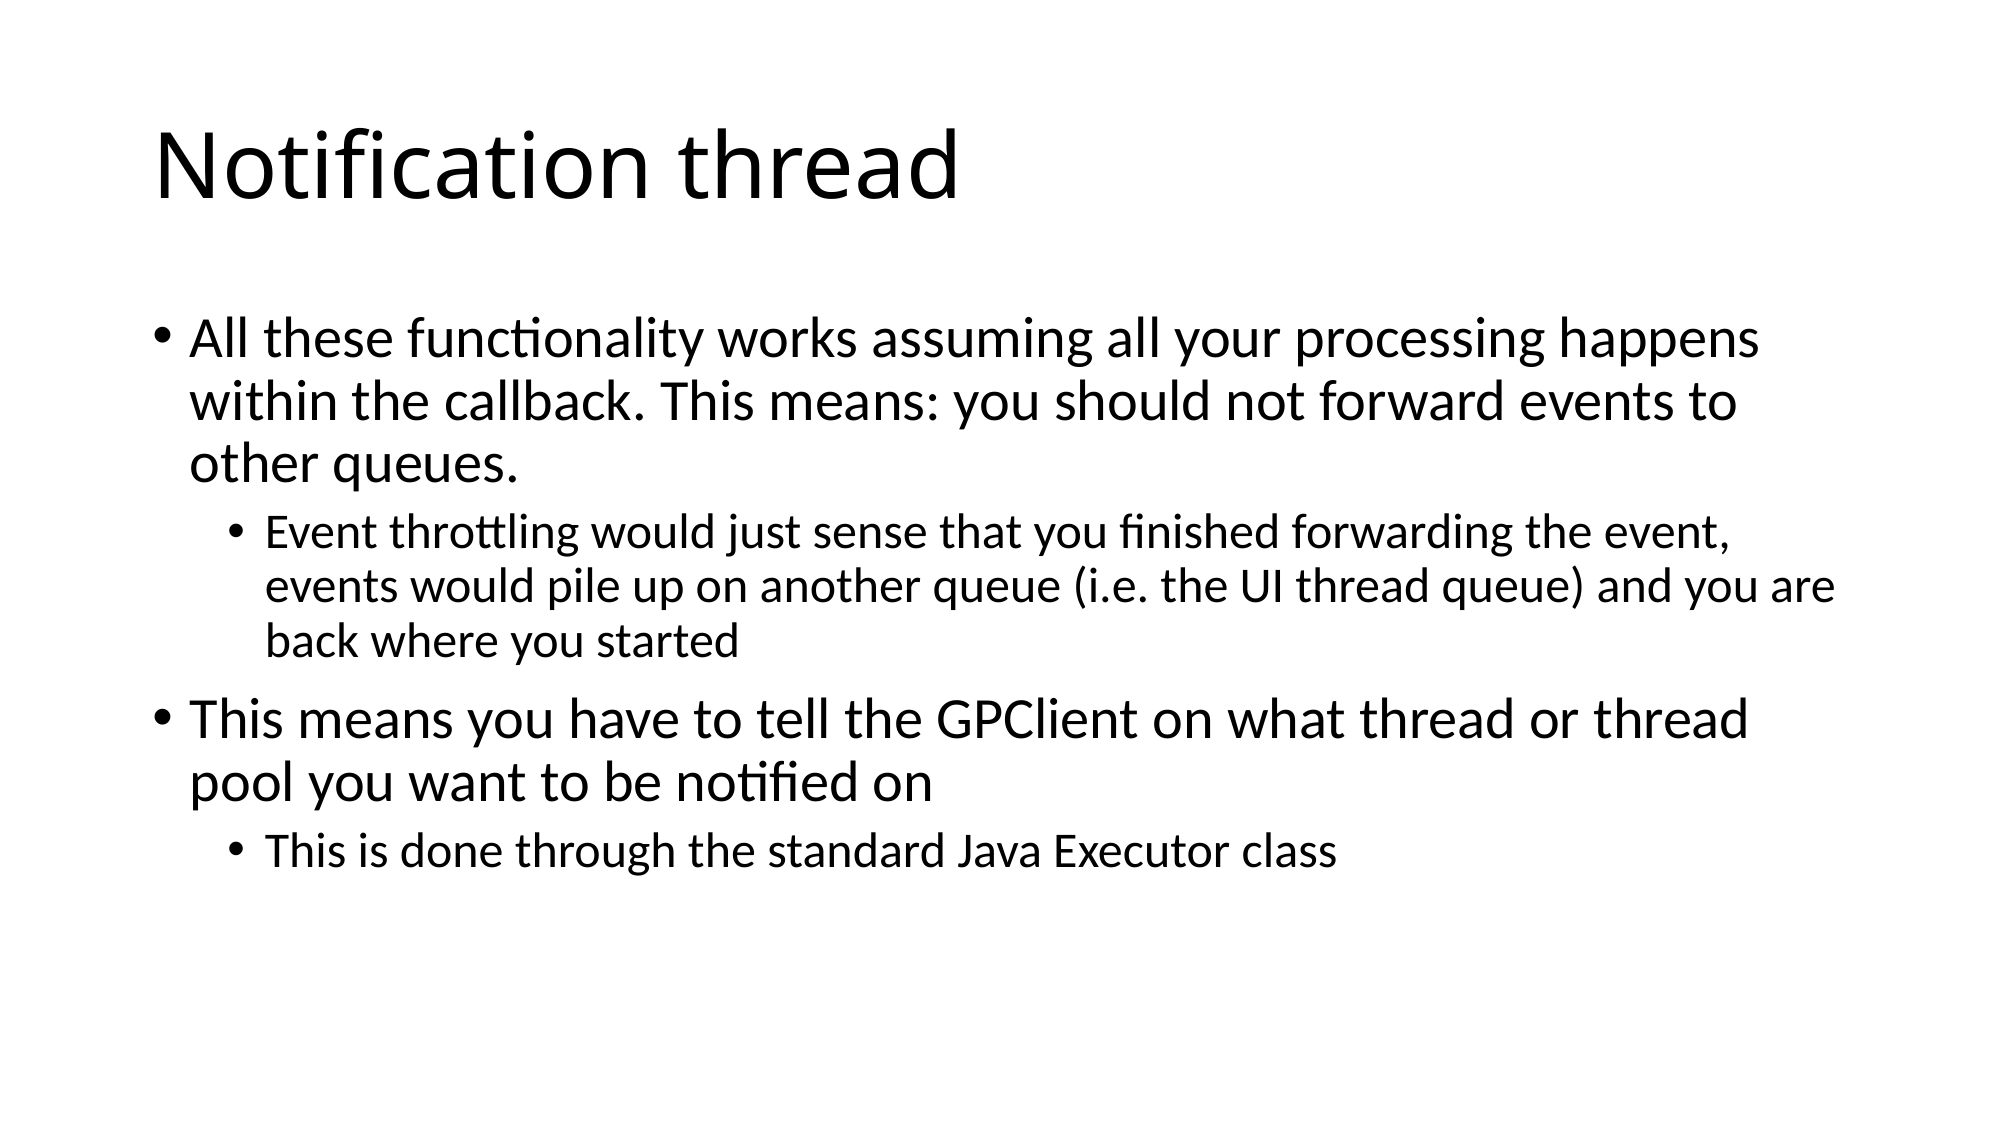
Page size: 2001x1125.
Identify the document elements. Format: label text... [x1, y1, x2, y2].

list All these functionality works assuming all your processing happens within the callback. This means: you should not forward events to other queues. Event throttling would just sense that you finished forwarding the event, events would pile up on another queue (i.e. the UI thread queue) and you are back where you started This means you have to tell the GPClient on what thread or thread pool you want to be notified on This is done through the standard Java Executor class [137, 299, 1863, 1014]
title Notification thread [137, 59, 1863, 278]
